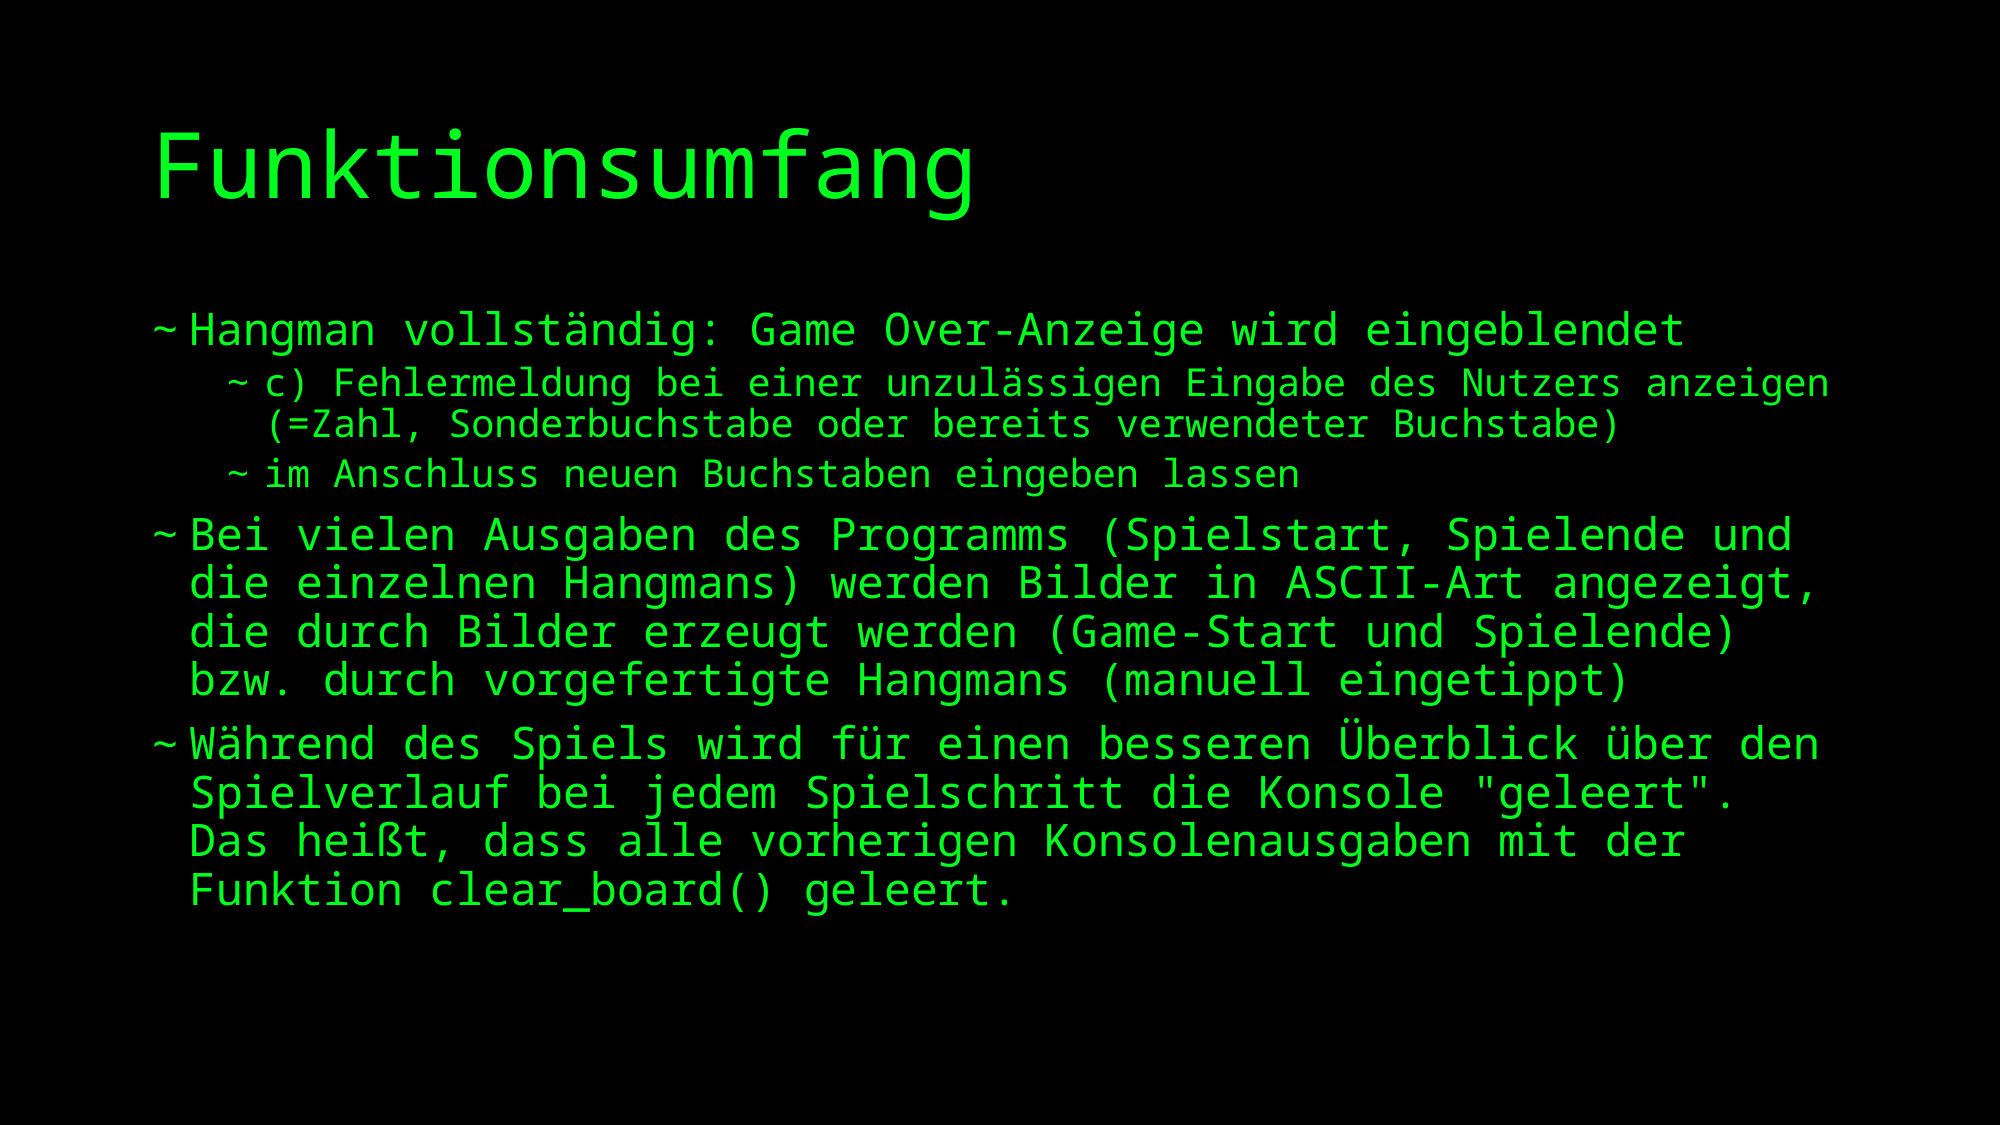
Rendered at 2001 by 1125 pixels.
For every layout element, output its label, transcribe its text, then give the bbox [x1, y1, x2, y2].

title Funktionsumfang [137, 59, 1863, 278]
list Hangman vollständig: Game Over-Anzeige wird eingeblendet c) Fehlermeldung bei einer unzulässigen Eingabe des Nutzers anzeigen (=Zahl, Sonderbuchstabe oder bereits verwendeter Buchstabe) im Anschluss neuen Buchstaben eingeben lassen Bei vielen Ausgaben des Programms (Spielstart, Spielende und die einzelnen Hangmans) werden Bilder in ASCII-Art angezeigt, die durch Bilder erzeugt werden (Game-Start und Spielende) bzw. durch vorgefertigte Hangmans (manuell eingetippt) Während des Spiels wird für einen besseren Überblick über den Spielverlauf bei jedem Spielschritt die Konsole "geleert". Das heißt, dass alle vorherigen Konsolenausgaben mit der Funktion clear_board() geleert. [137, 299, 1863, 1014]
